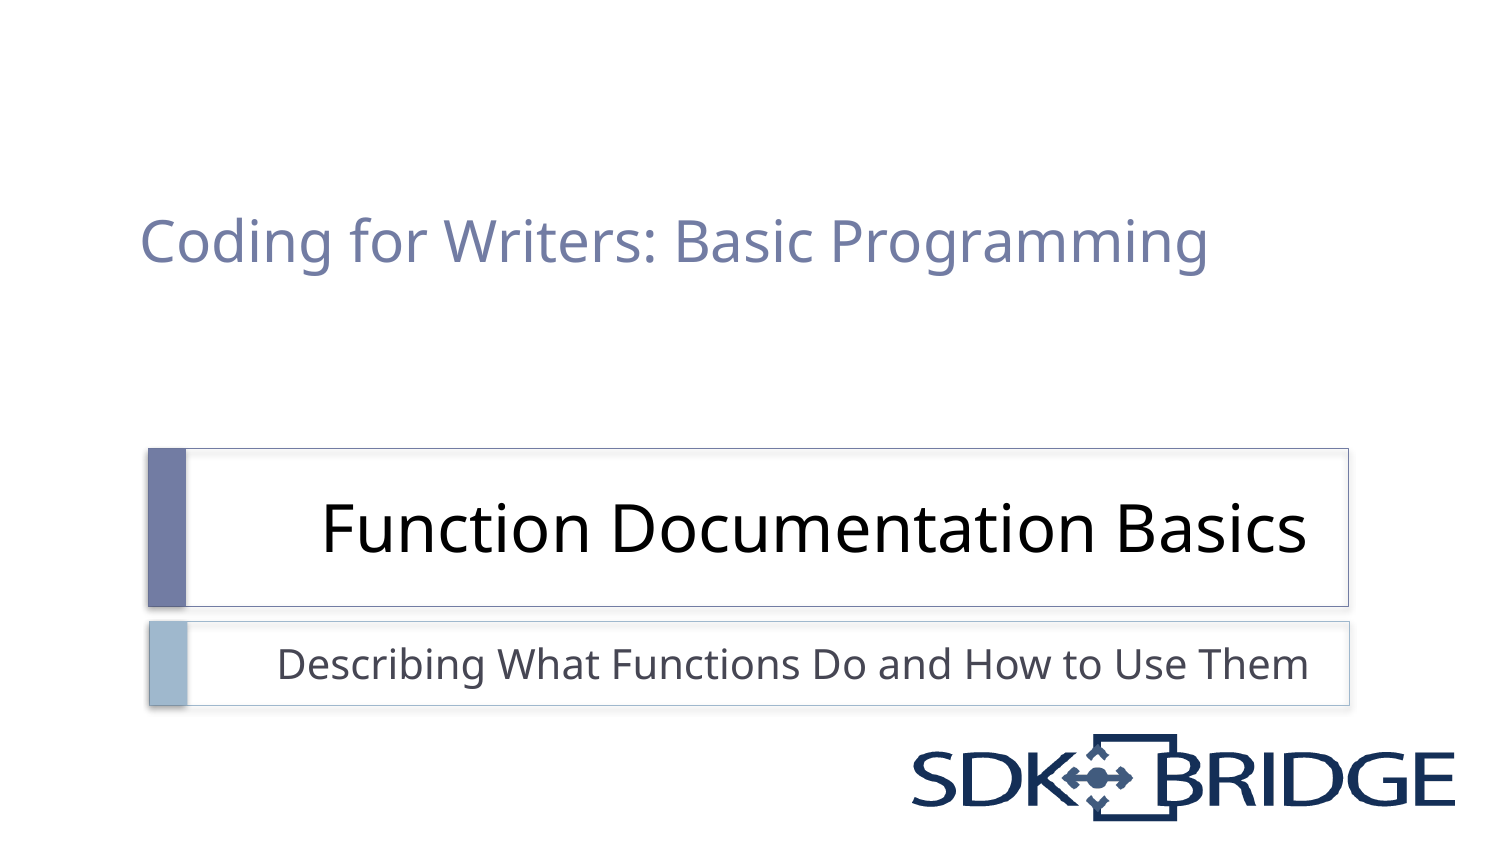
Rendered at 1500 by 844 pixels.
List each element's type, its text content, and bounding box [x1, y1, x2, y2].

title Function Documentation Basics [200, 478, 1325, 600]
subtitle Describing What Functions Do and How to Use Them [200, 630, 1325, 697]
picture [912, 734, 1455, 822]
text_box Coding for Writers: Basic Programming [124, 196, 1400, 282]
